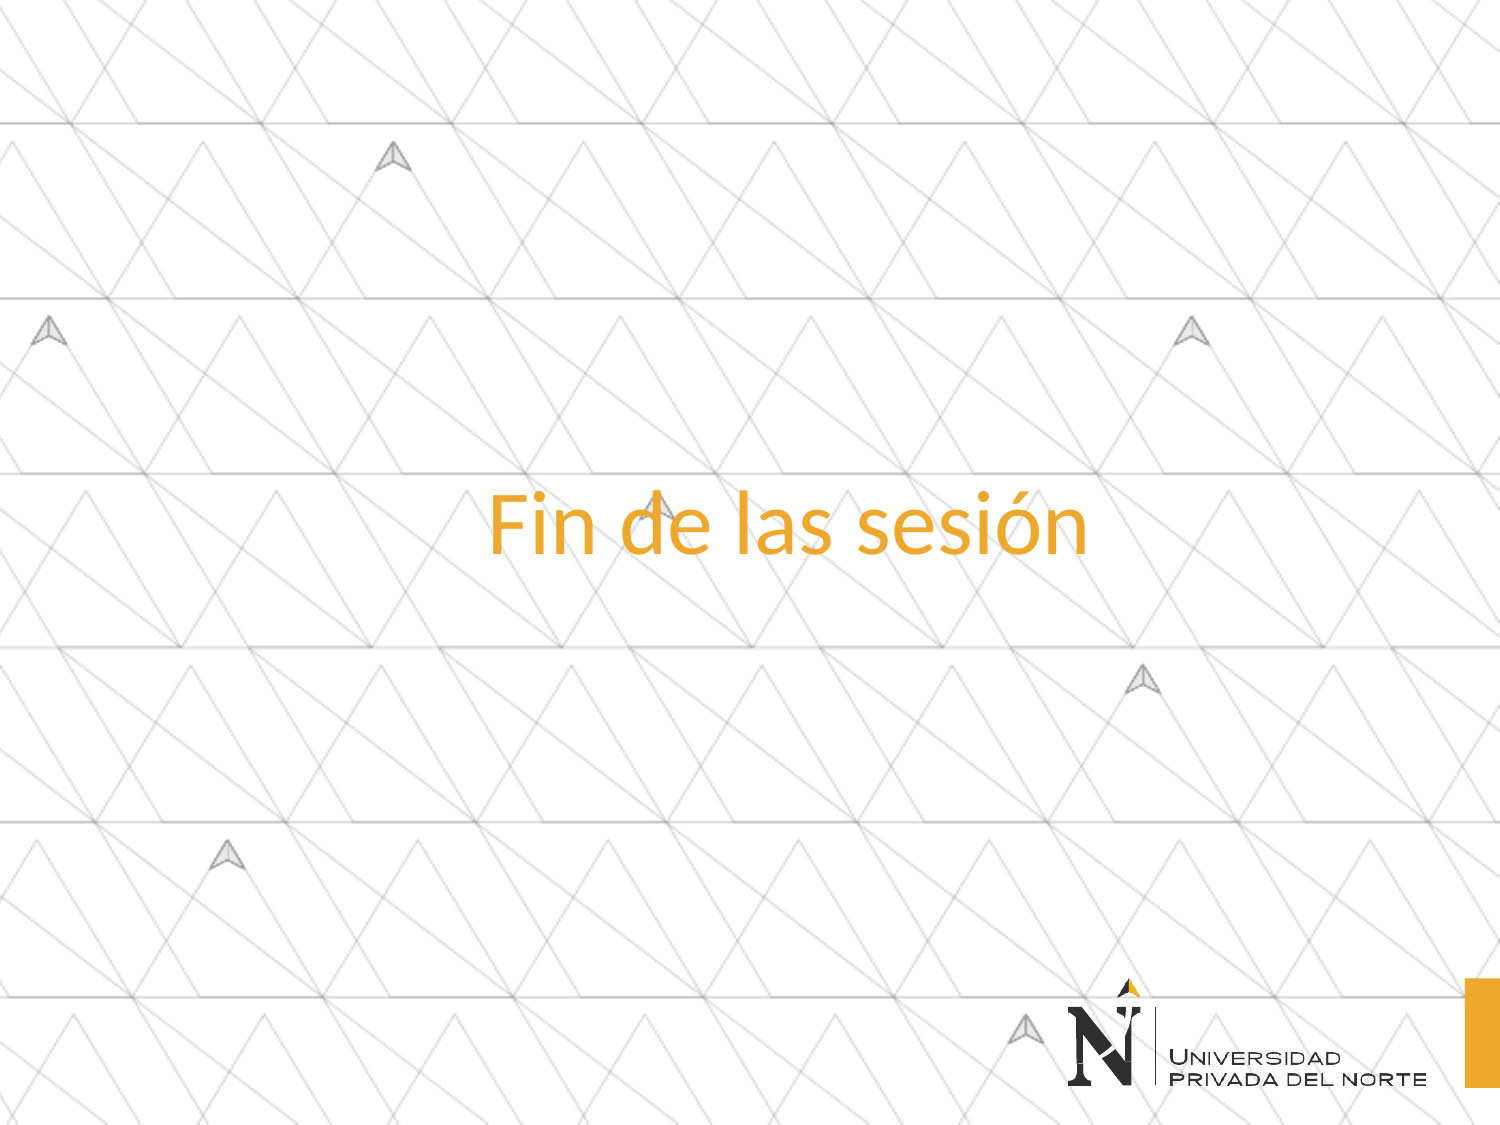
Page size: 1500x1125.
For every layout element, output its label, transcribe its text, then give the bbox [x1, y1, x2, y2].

text_box [1116, 1006, 1126, 1019]
text_box [1464, 978, 1500, 1088]
text_box [1068, 1063, 1092, 1086]
text_box [0, 0, 1500, 1125]
text_box [1170, 1049, 1426, 1086]
text_box [1101, 1006, 1141, 1086]
text_box [1068, 1006, 1113, 1063]
title Fin de las sesión [406, 461, 1094, 652]
text_box [1116, 978, 1141, 998]
